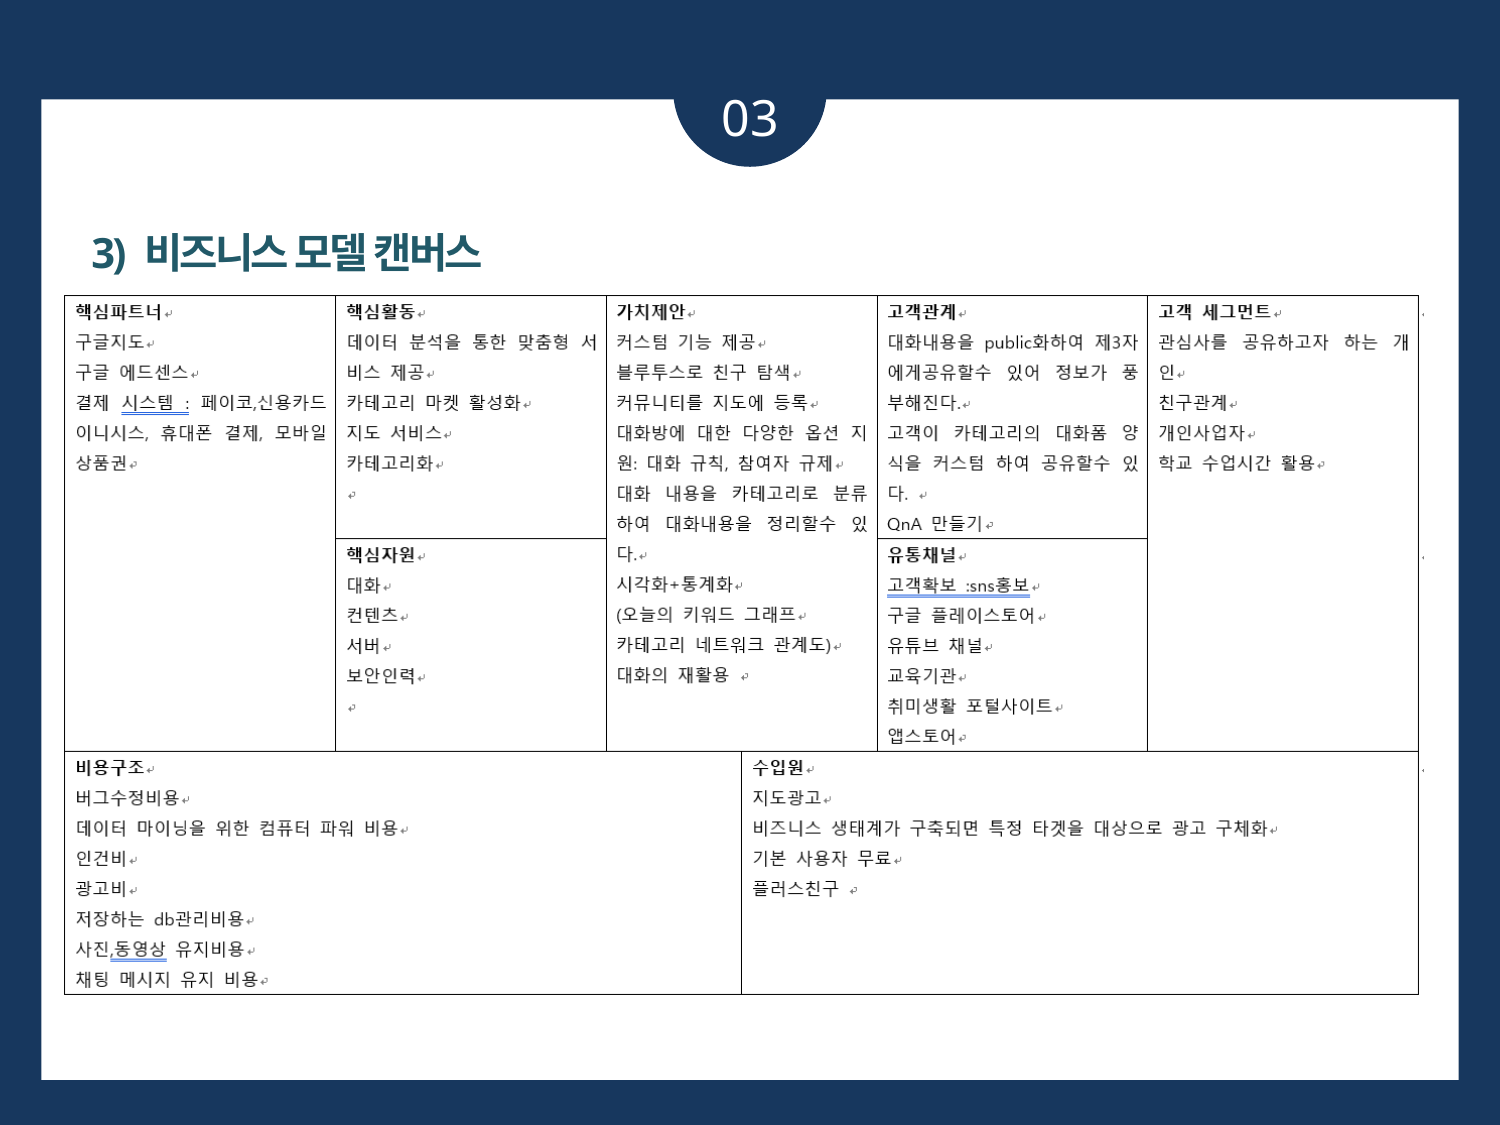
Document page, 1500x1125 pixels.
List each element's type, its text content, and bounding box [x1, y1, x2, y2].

text_box 3) 비즈니스 모델 캔버스 [76, 219, 1459, 420]
picture [59, 290, 1424, 1000]
text_box 03 [41, 78, 1459, 154]
